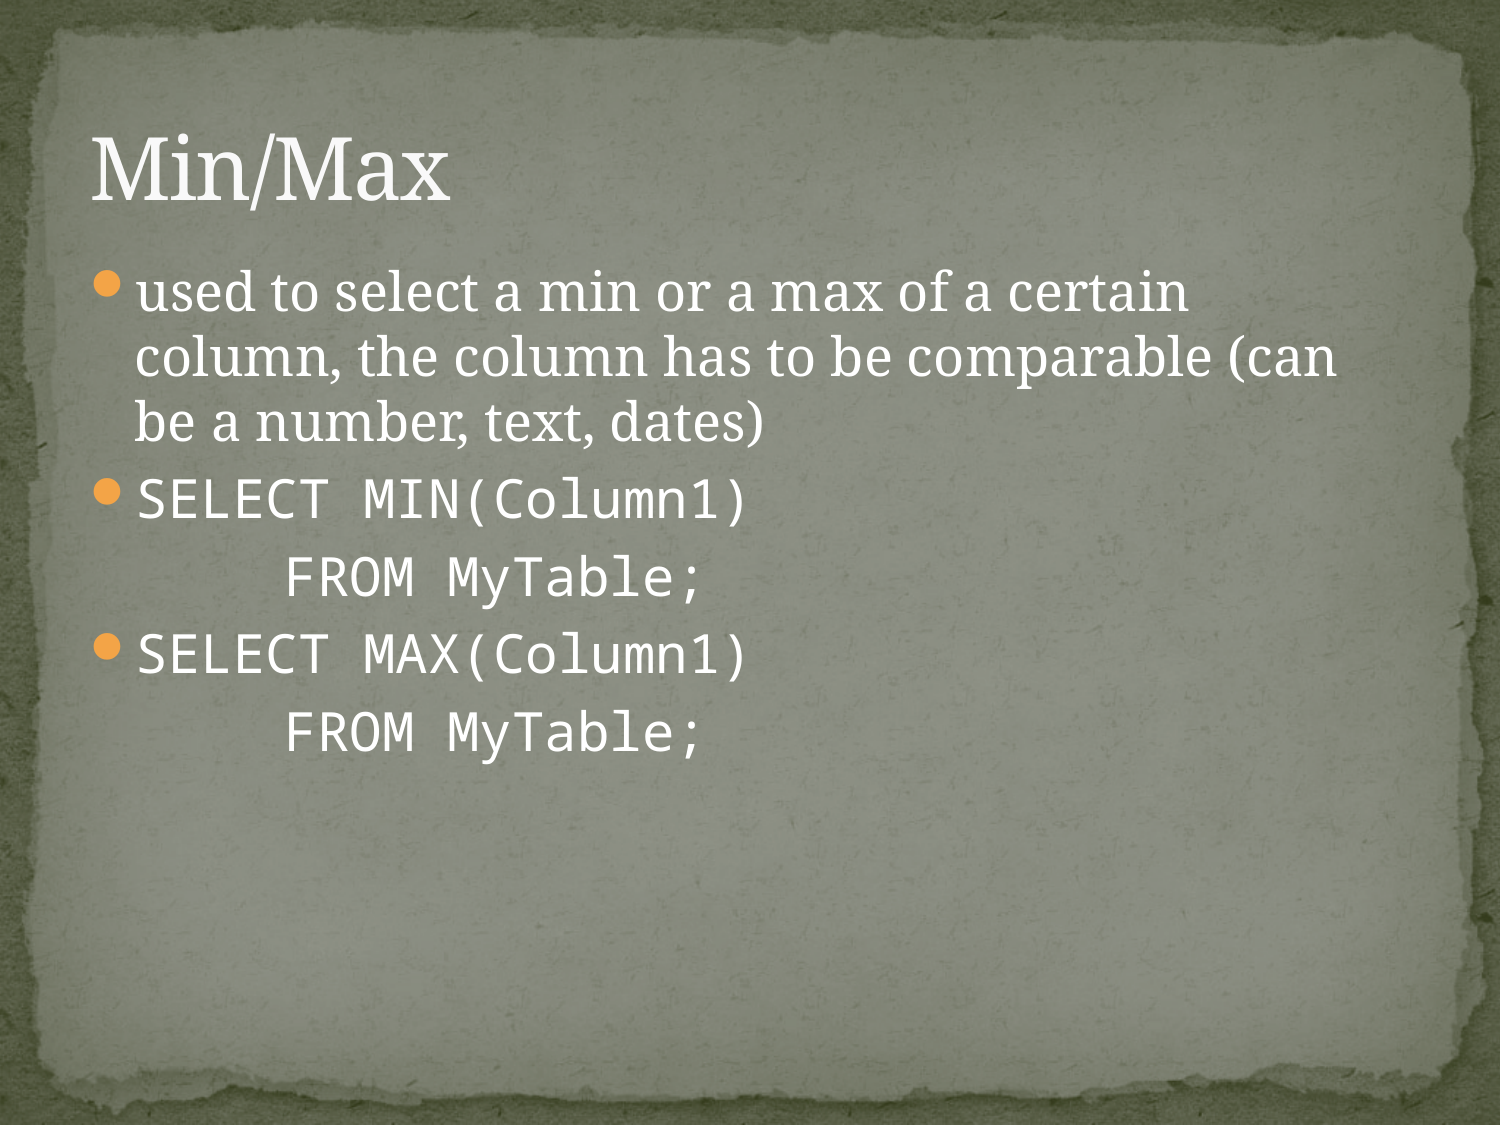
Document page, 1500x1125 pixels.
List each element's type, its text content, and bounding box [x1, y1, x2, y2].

title Min/Max [74, 24, 1425, 225]
list used to select a min or a max of a certain column, the column has to be comparable (can be a number, text, dates) SELECT MIN(Column1) FROM MyTable; SELECT MAX(Column1) FROM MyTable; [75, 249, 1425, 1000]
